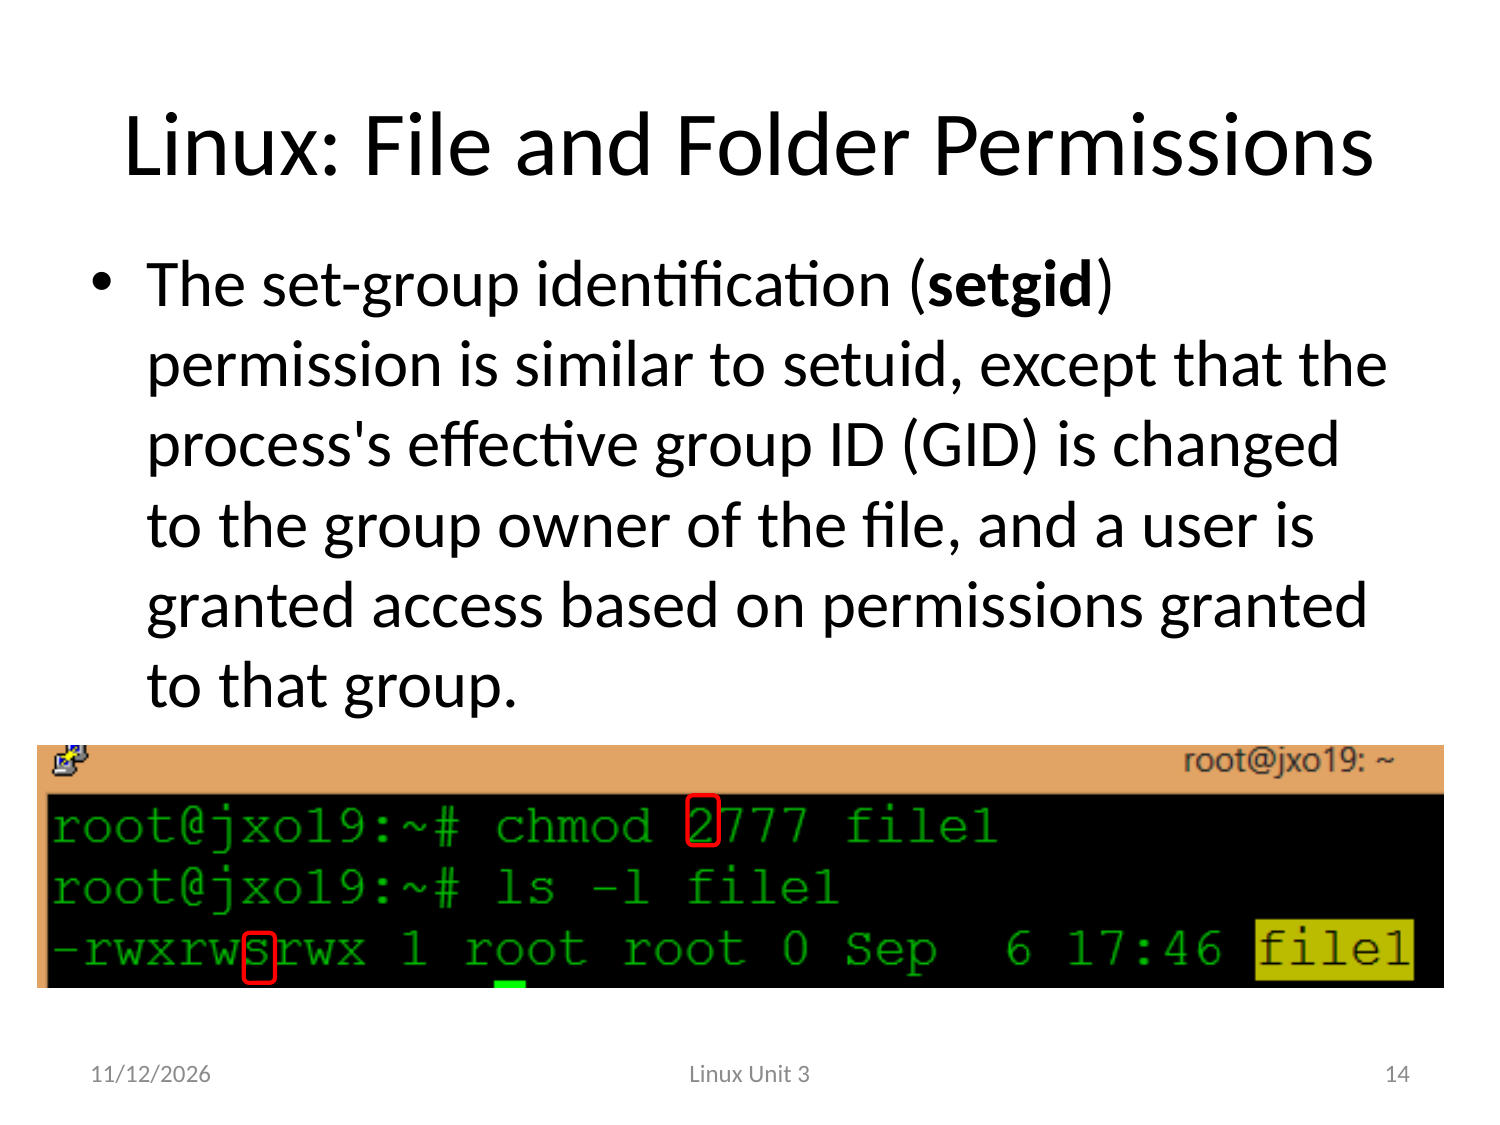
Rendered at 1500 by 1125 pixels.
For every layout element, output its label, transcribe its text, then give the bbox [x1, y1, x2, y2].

picture [37, 745, 1444, 988]
footer Linux Unit 3 [512, 1042, 988, 1103]
title Linux: File and Folder Permissions [75, 45, 1425, 232]
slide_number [75, 1042, 425, 1103]
list The set-group identification (setgid) permission is similar to setuid, except that the process's effective group ID (GID) is changed to the group owner of the file, and a user is granted access based on permissions granted to that group. [75, 232, 1425, 743]
slide_number 14 [1074, 1042, 1425, 1103]
